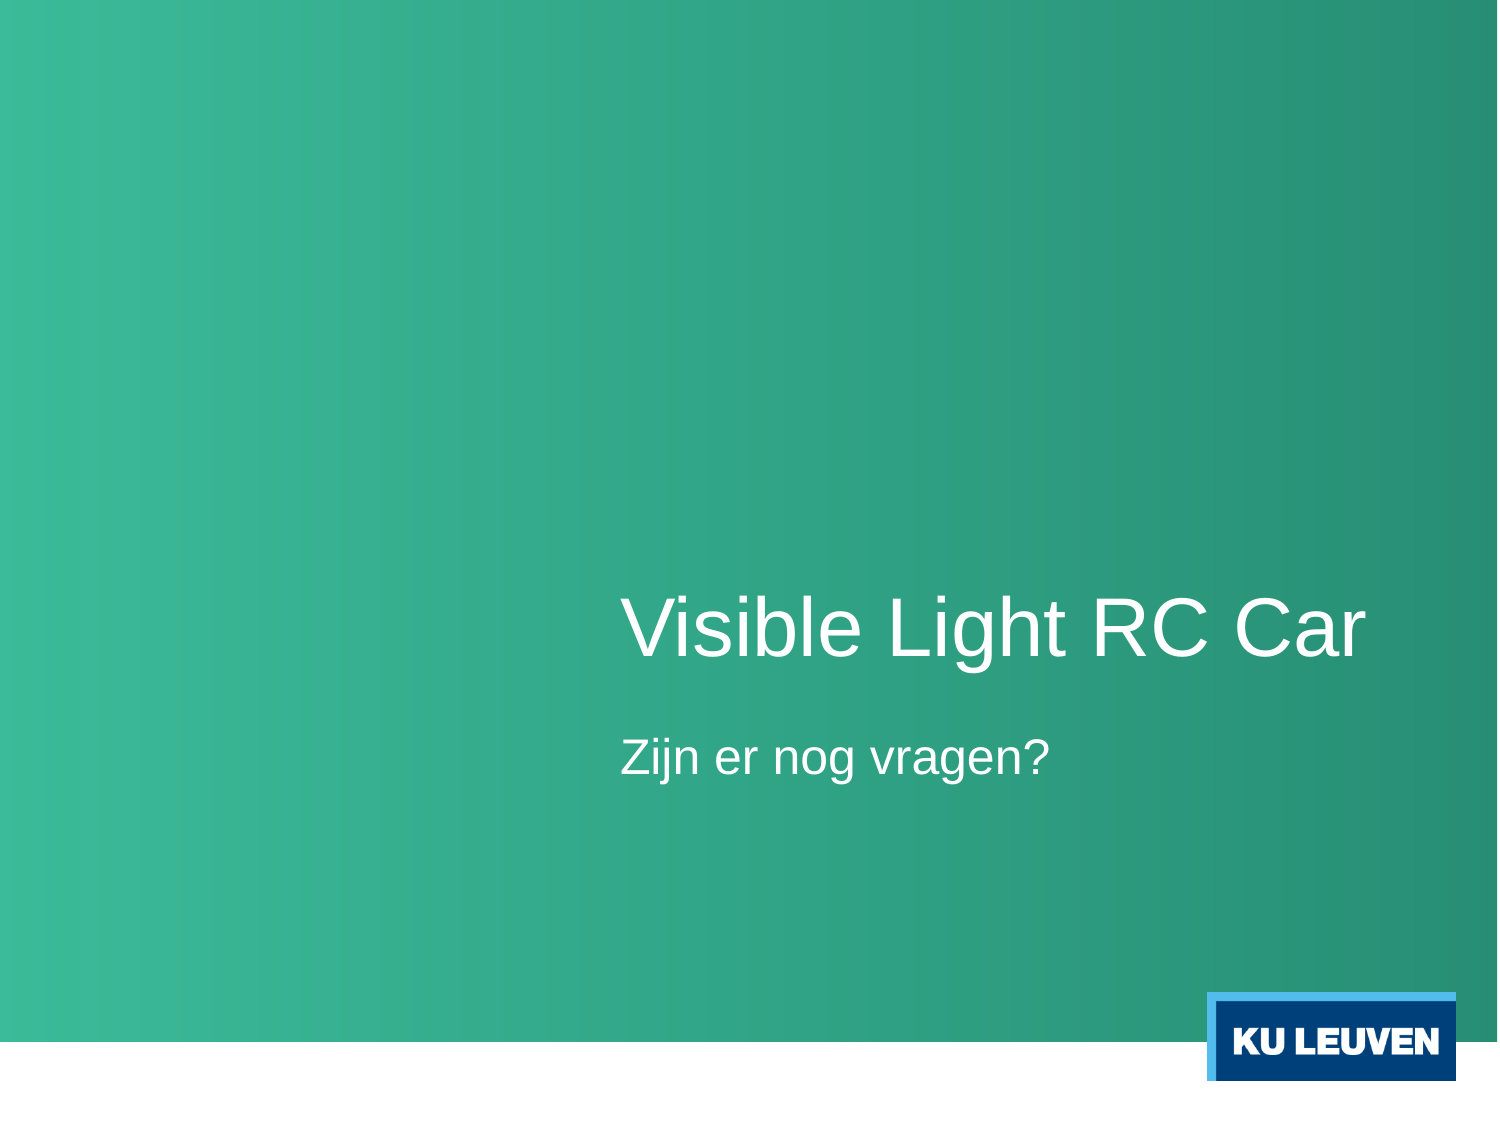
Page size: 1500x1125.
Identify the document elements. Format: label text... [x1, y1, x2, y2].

subtitle Zijn er nog vragen? [620, 724, 1456, 903]
picture [1207, 992, 1456, 1081]
title Visible Light RC Car [620, 377, 1456, 674]
